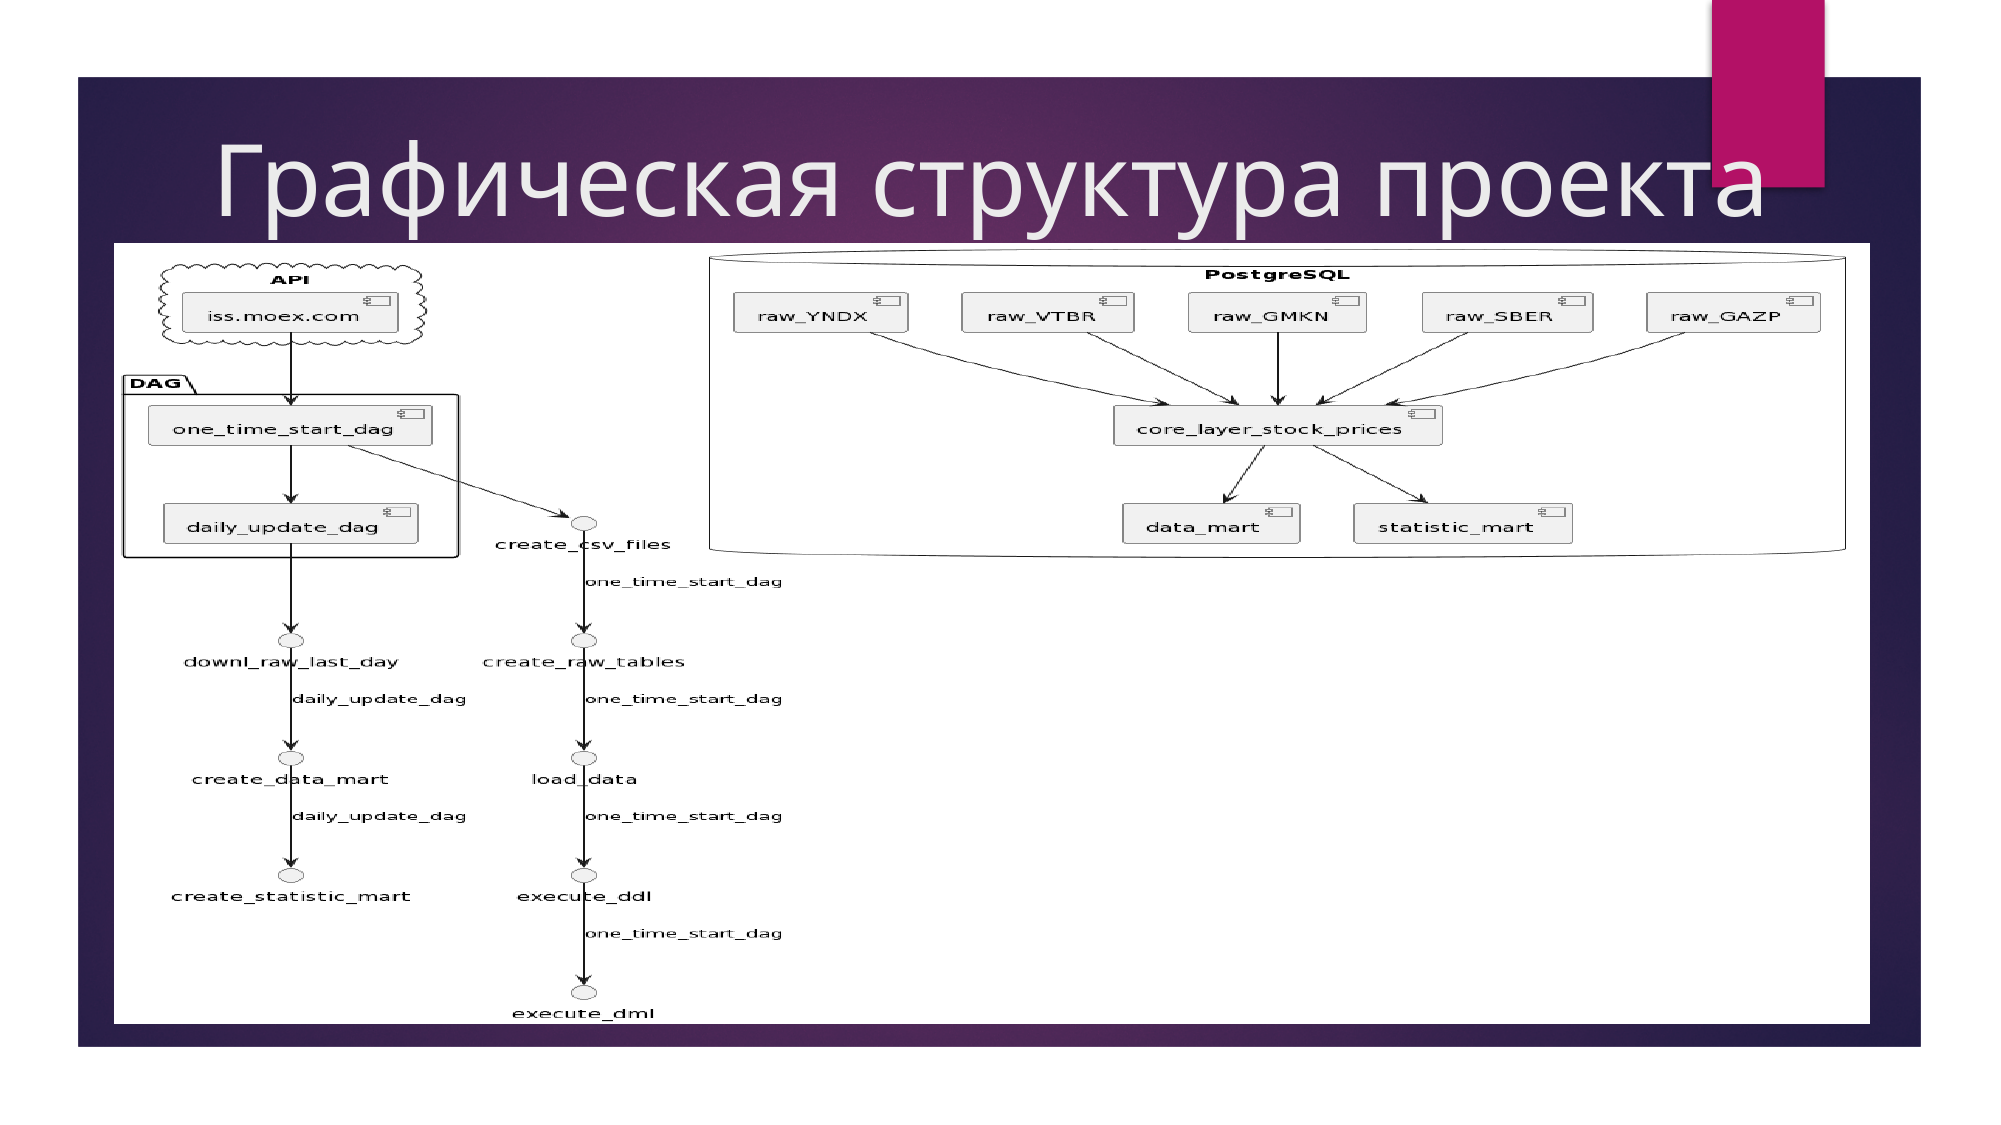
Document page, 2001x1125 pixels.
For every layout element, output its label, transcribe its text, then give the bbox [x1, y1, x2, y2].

picture [113, 243, 1870, 1024]
title Графическая структура проекта [114, 120, 1870, 242]
